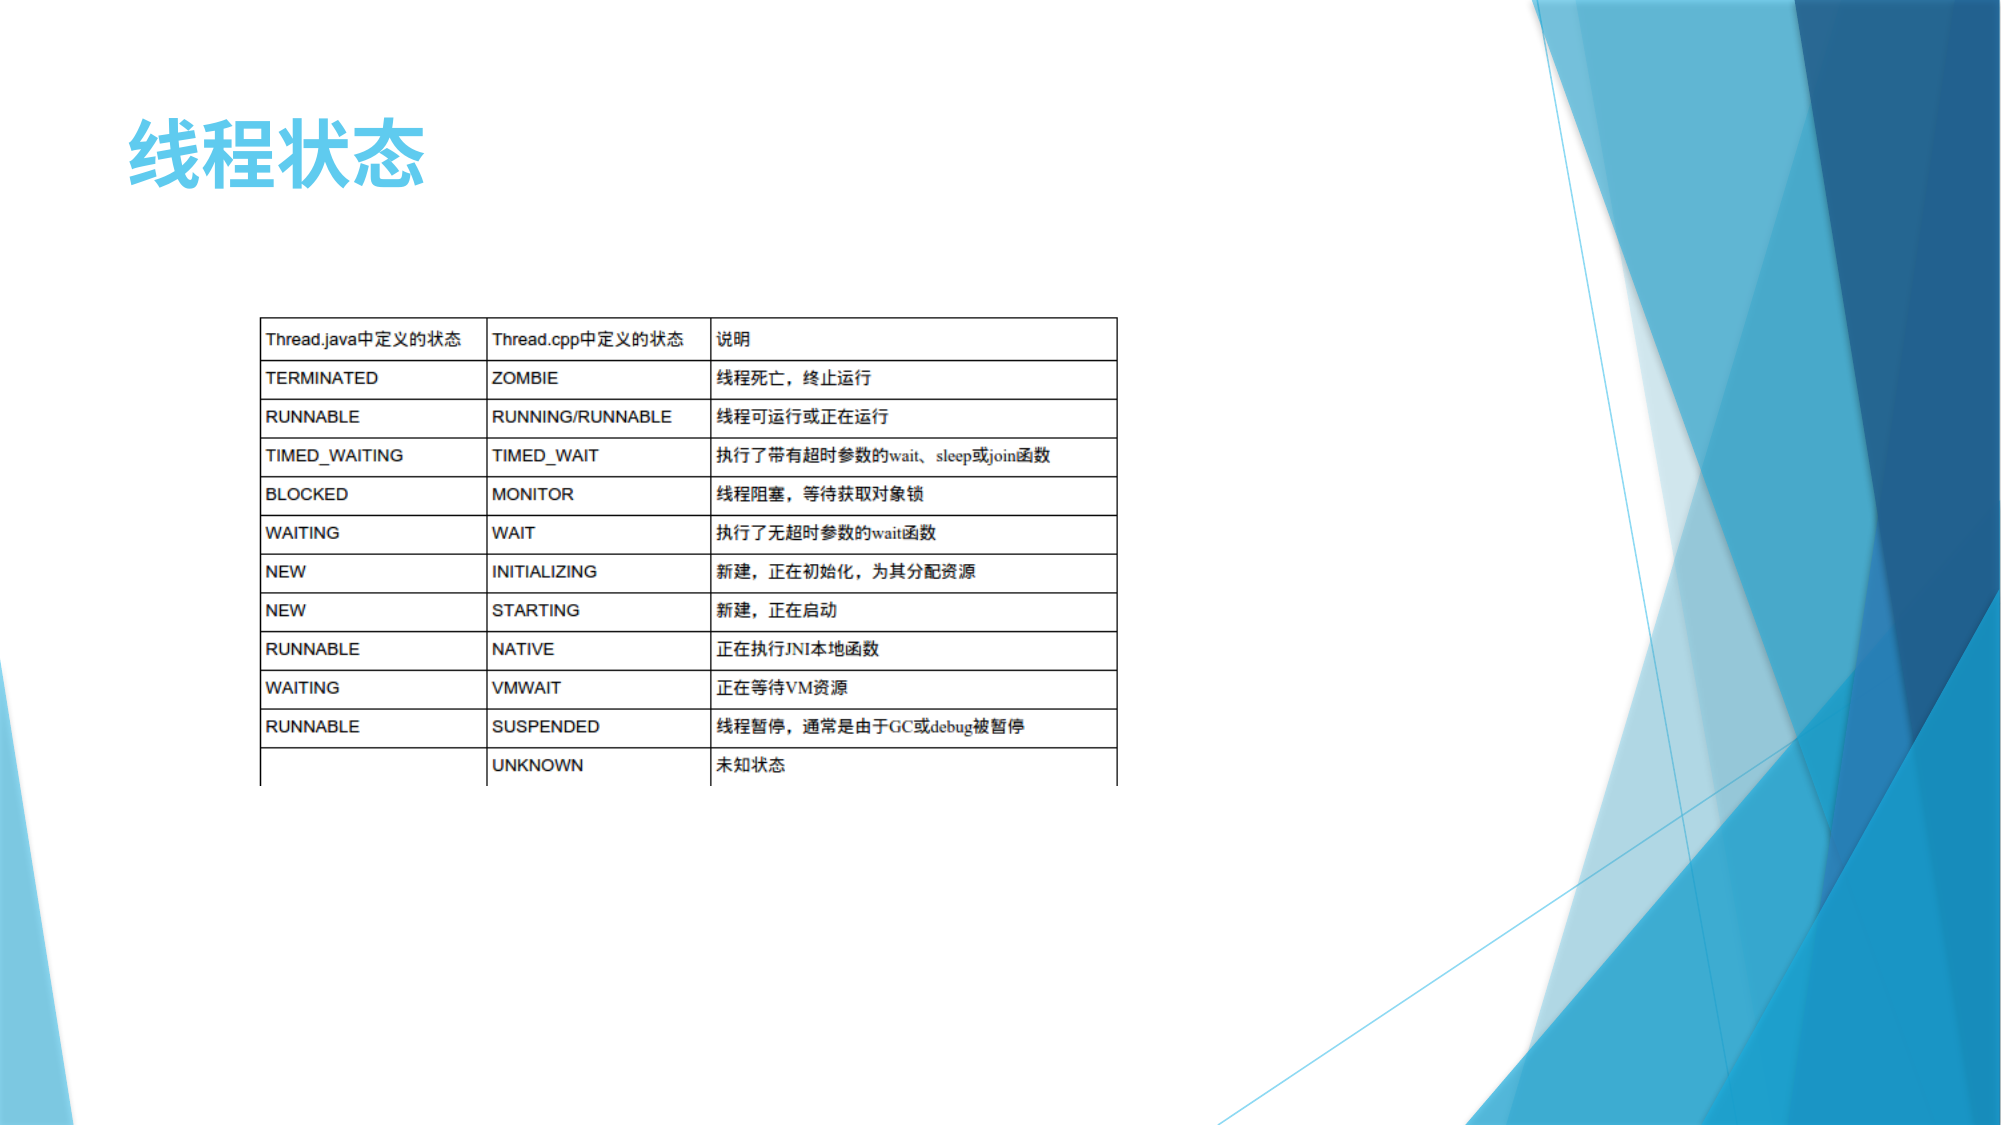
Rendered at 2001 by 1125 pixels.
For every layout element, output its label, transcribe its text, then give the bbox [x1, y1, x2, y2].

title 线程状态 [111, 99, 1522, 317]
list [98, 238, 1509, 876]
picture [255, 316, 1122, 786]
